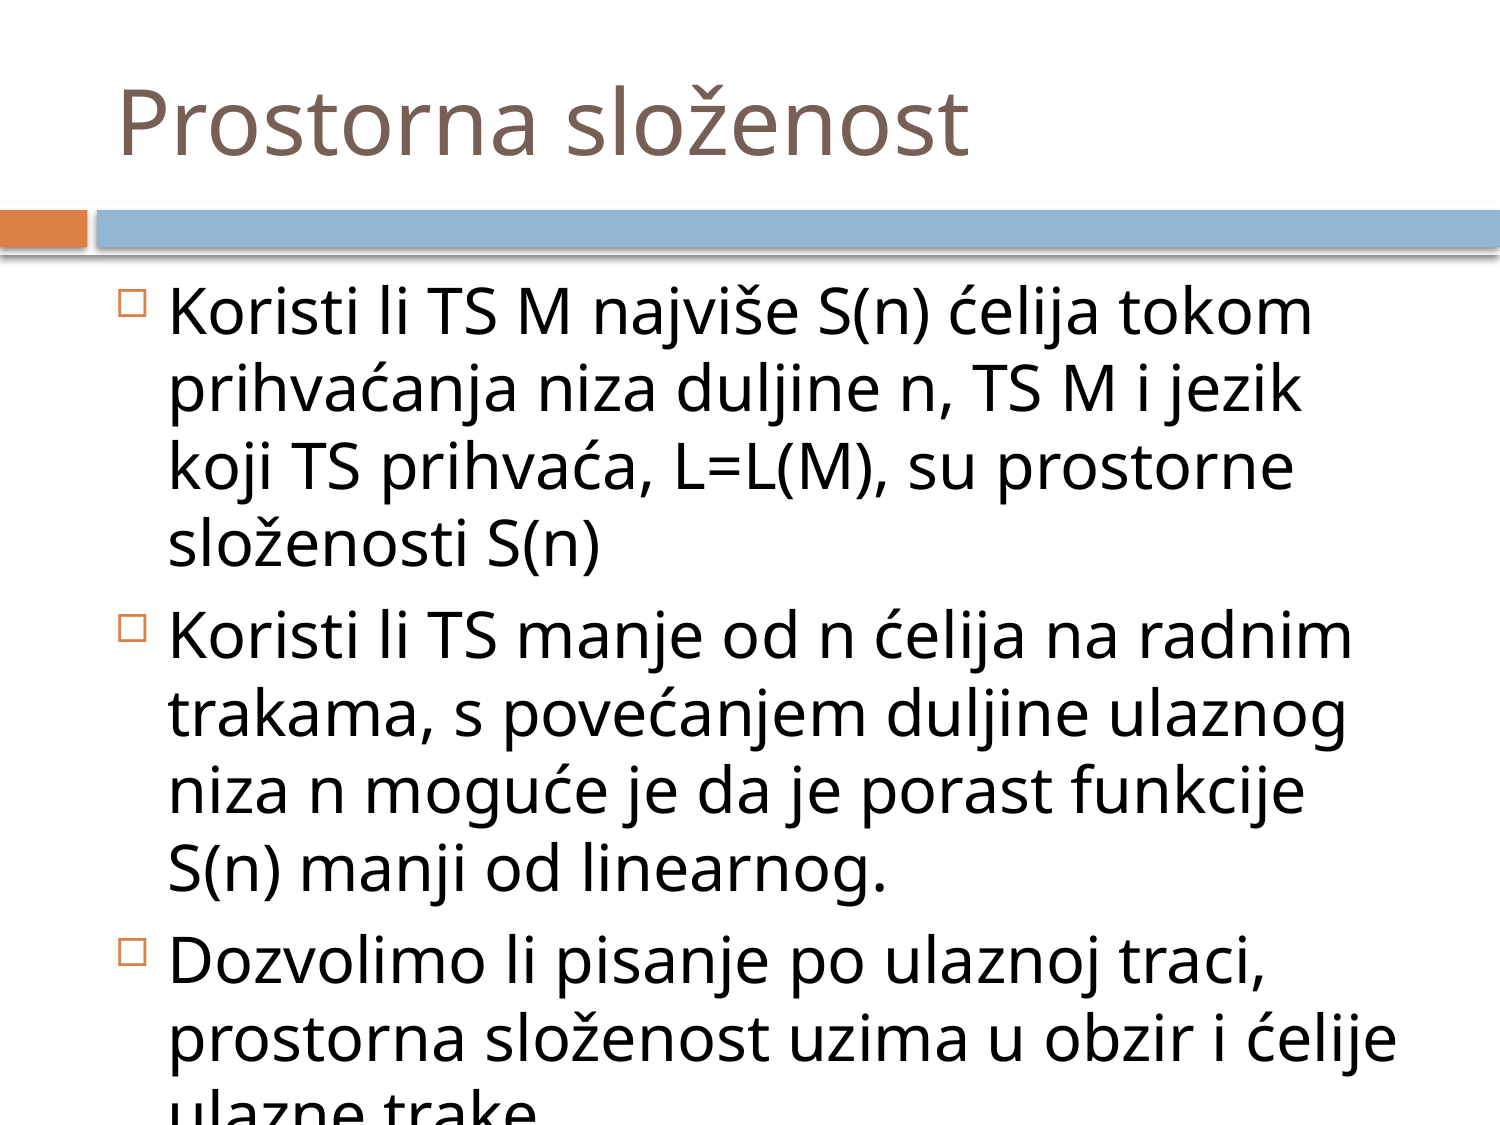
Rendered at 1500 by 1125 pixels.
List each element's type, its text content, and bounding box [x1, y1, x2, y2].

title Prostorna složenost [100, 37, 1438, 200]
list Koristi li TS M najviše S(n) ćelija tokom prihvaćanja niza duljine n, TS M i jezik koji TS prihvaća, L=L(M), su prostorne složenosti S(n) Koristi li TS manje od n ćelija na radnim trakama, s povećanjem duljine ulaznog niza n moguće je da je porast funkcije S(n) manji od linearnog. Dozvolimo li pisanje po ulaznoj traci, prostorna složenost uzima u obzir i ćelije ulazne trake [100, 262, 1438, 1000]
